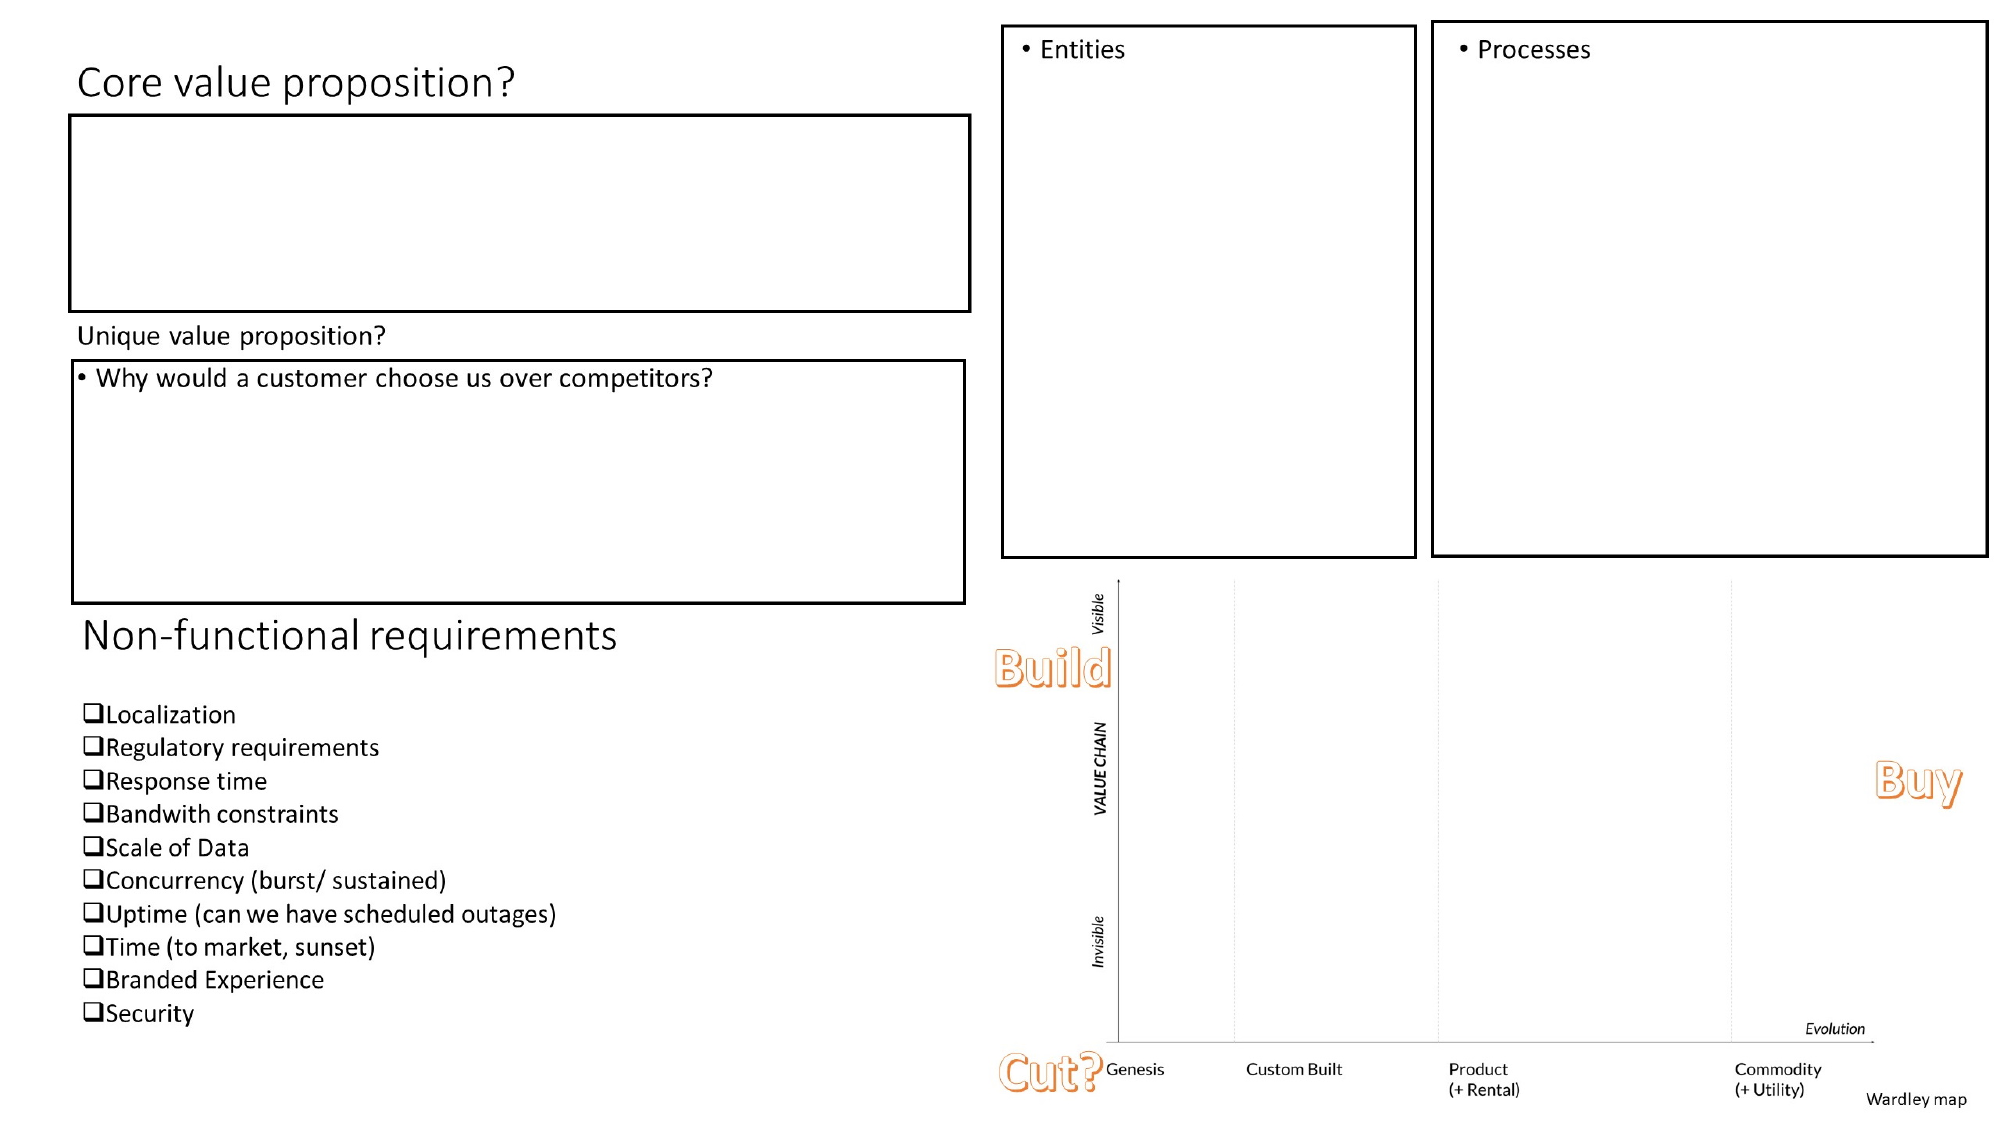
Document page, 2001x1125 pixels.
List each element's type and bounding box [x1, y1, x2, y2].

list [0, 0, 2000, 1125]
